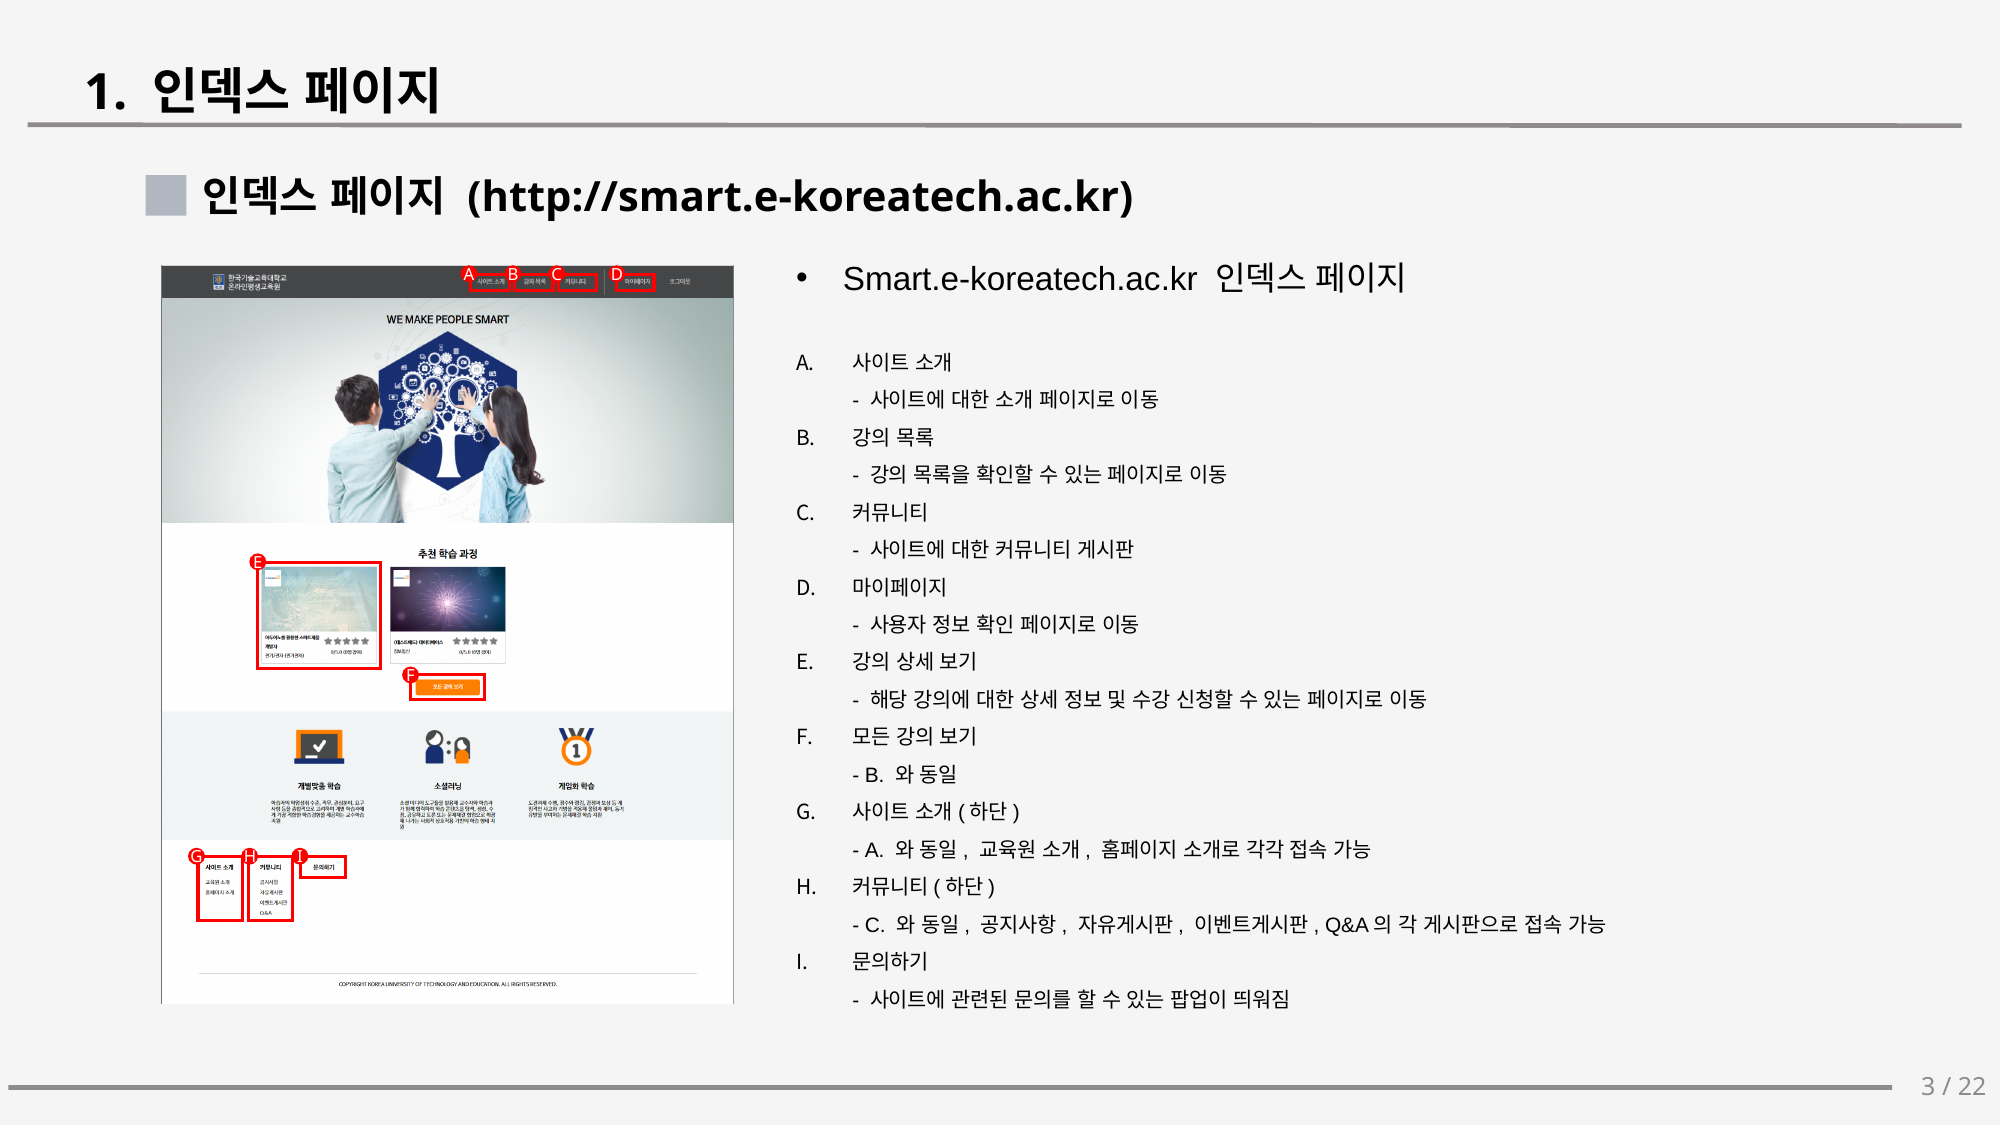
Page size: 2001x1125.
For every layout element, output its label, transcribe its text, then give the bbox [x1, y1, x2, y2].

text_box 인덱스 페이지 (http://smart.e-koreatech.ac.kr) [188, 162, 1149, 228]
text_box 1. 인덱스 페이지 [69, 52, 1632, 126]
picture [161, 265, 734, 1004]
slide_number 2 / 22 [1551, 1057, 2000, 1118]
text_box [145, 174, 187, 217]
text_box Smart.e-koreatech.ac.kr 인덱스 페이지 사이트 소개 - 사이트에 대한 소개 페이지로 이동 강의 목록 - 강의 목록을 확인할 수 있는 페이지로 이동 커뮤니티 - 사이트에 대한 커뮤니티 게시판 마이페이지 - 사용자 정보 확인 페이지로 이동 강의 상세 보기 - 해당 강의에 대한 상세 정보 및 수강 신청할 수 있는 페이지로 이동 모든 강의 보기 - B. 와 동일 사이트 소개(하단) - A. 와 동일, 교육원 소개, 홈페이지 소개로 각각 접속 가능 커뮤니티(하단) - C. 와 동일, 공지사항, 자유게시판, 이벤트게시판, Q&A의 각 게시판으로 접속 가능 문의하기 - 사이트에 관련된 문의를 할 수 있는 팝업이 띄워짐 [781, 249, 1621, 1019]
